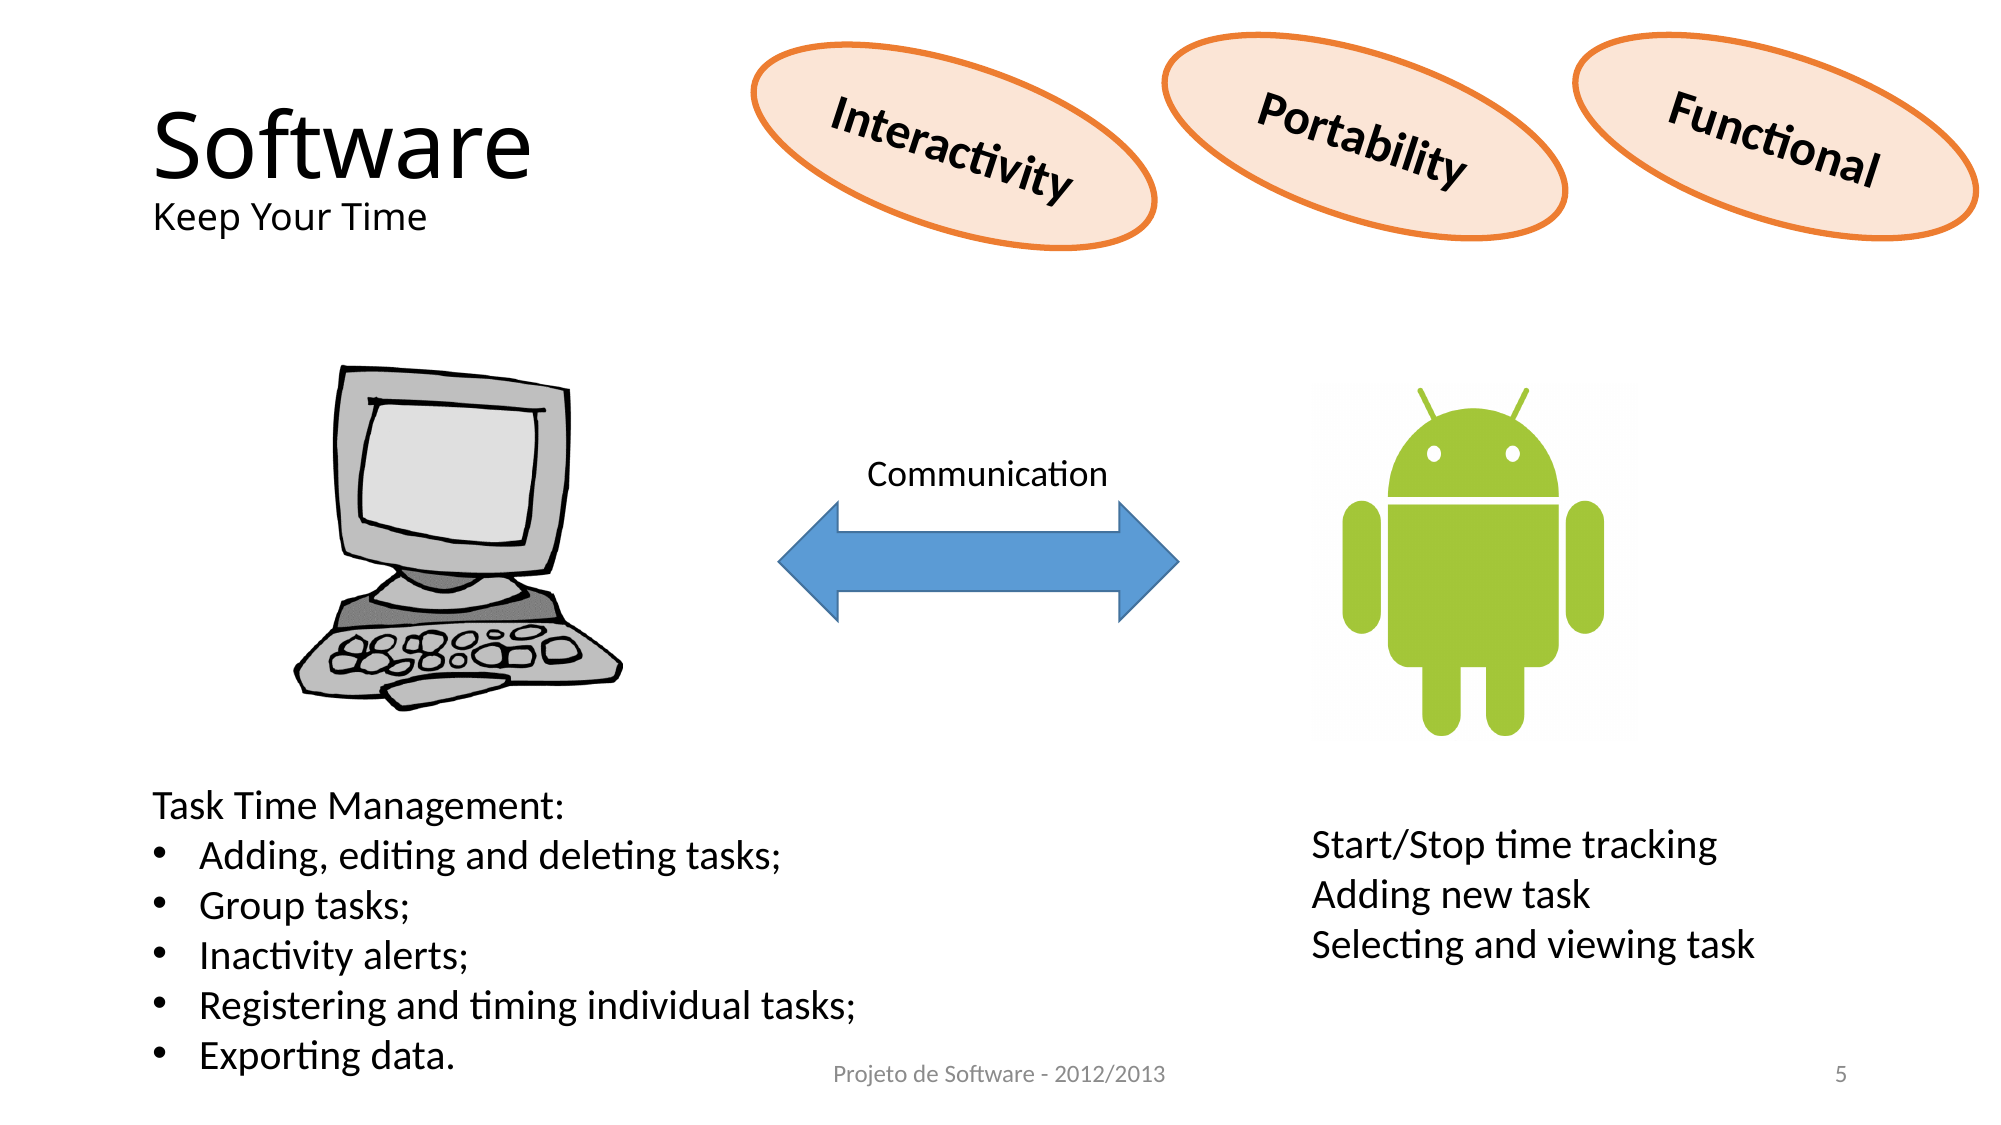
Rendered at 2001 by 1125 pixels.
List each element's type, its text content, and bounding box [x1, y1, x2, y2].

text_box Start/Stop time tracking Adding new task Selecting and viewing task [1296, 809, 1771, 974]
text_box Portability [1164, 34, 1566, 239]
title Software Keep Your Time [137, 59, 1863, 278]
text_box Communication [852, 442, 1124, 502]
picture [1311, 383, 1638, 741]
slide_number 5 [1412, 1042, 1863, 1103]
text_box Interactivity [753, 44, 1156, 249]
text_box Functional [1574, 34, 1977, 239]
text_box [293, 364, 623, 712]
footer Projeto de Software - 2012/2013 [662, 1042, 1338, 1103]
text_box [777, 500, 1180, 624]
text_box Task Time Management: Adding, editing and deleting tasks; Group tasks; Inactivity alerts; Registering and timing individual tasks; Exporting data. [137, 770, 943, 1085]
